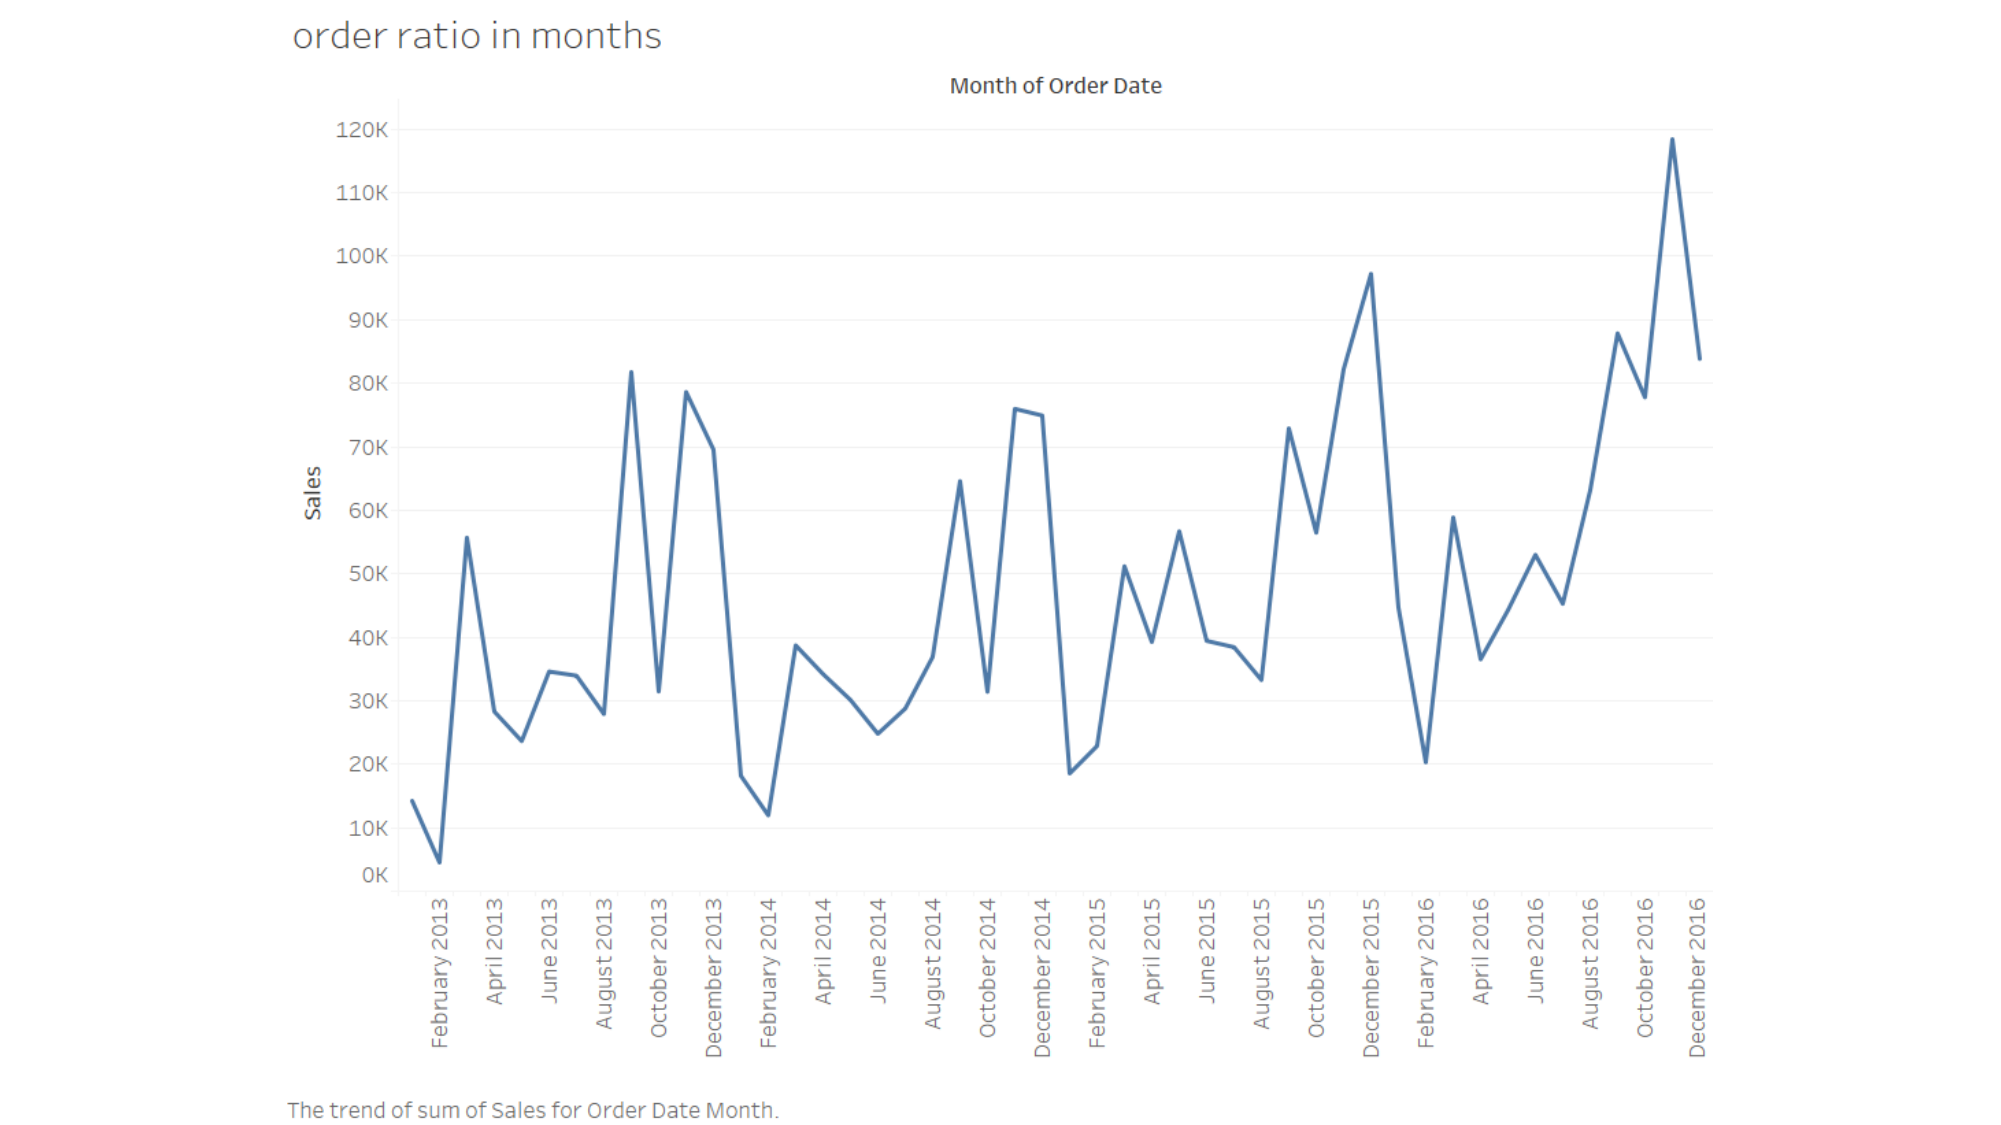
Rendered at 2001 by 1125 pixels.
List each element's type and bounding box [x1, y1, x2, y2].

picture [287, 0, 1713, 1125]
